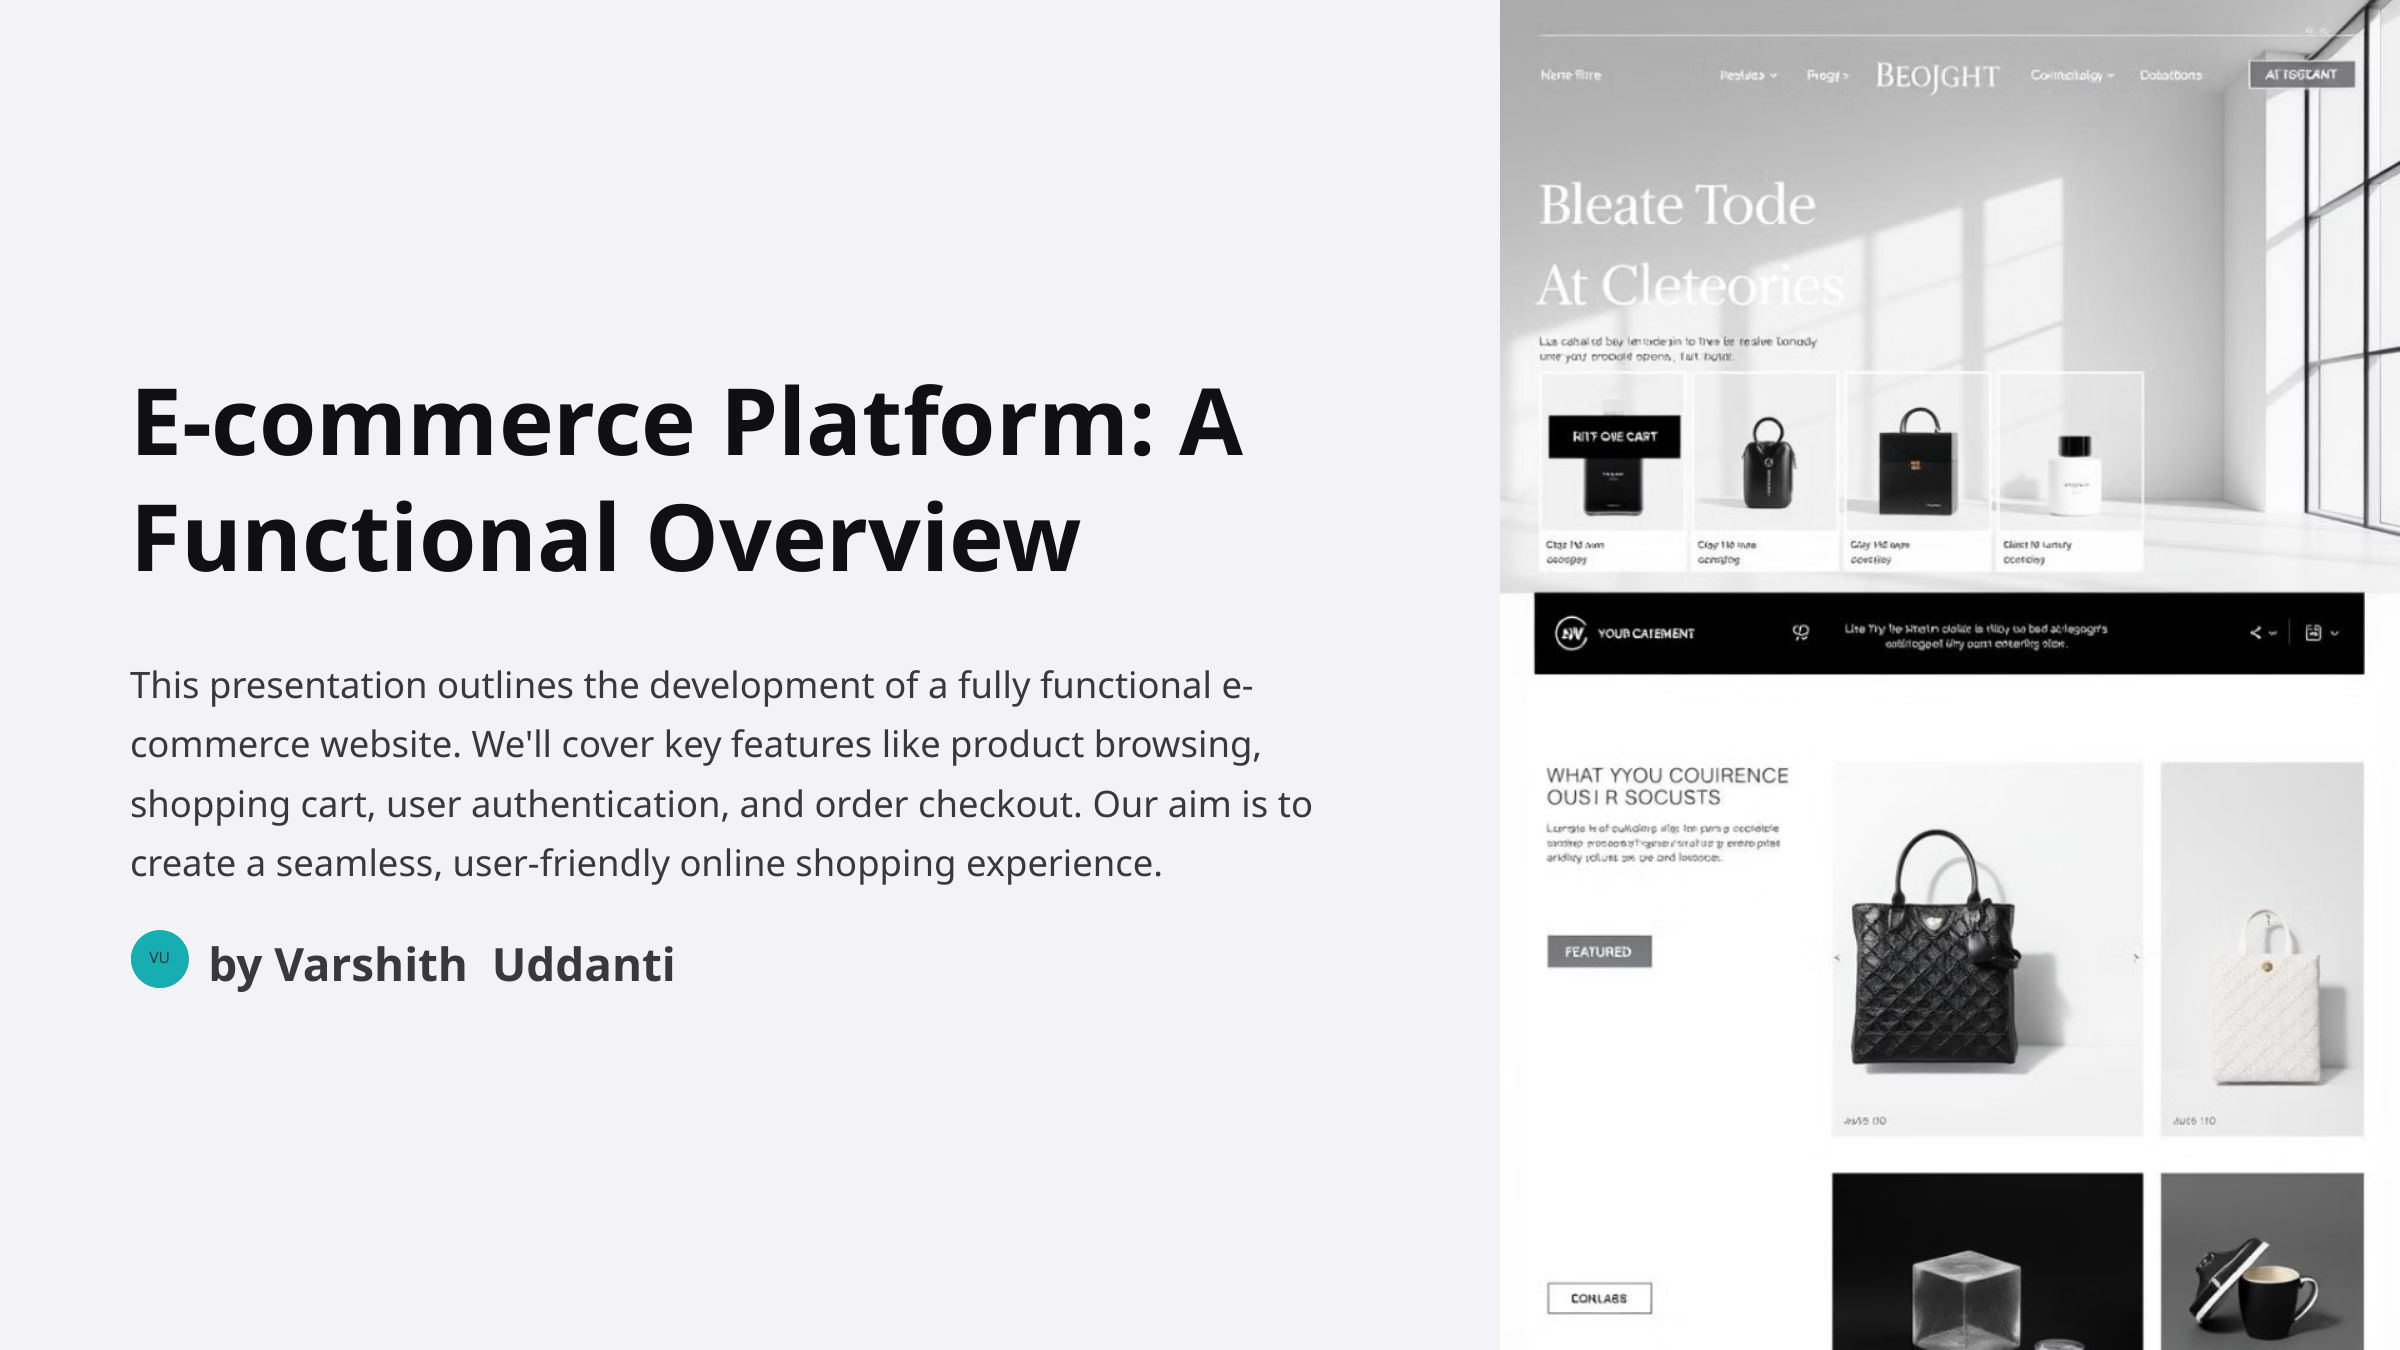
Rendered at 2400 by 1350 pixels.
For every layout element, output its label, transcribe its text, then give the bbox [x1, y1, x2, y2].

text_box by Varshith Uddanti [208, 926, 674, 992]
picture [1499, 0, 2400, 1350]
text_box [130, 929, 190, 989]
text_box VU [149, 951, 171, 968]
text_box This presentation outlines the development of a fully functional e-commerce website. We'll cover key features like product browsing, shopping cart, user authentication, and order checkout. Our aim is to create a seamless, user-friendly online shopping experience. [130, 646, 1370, 885]
text_box E-commerce Platform: A Functional Overview [130, 358, 1370, 591]
